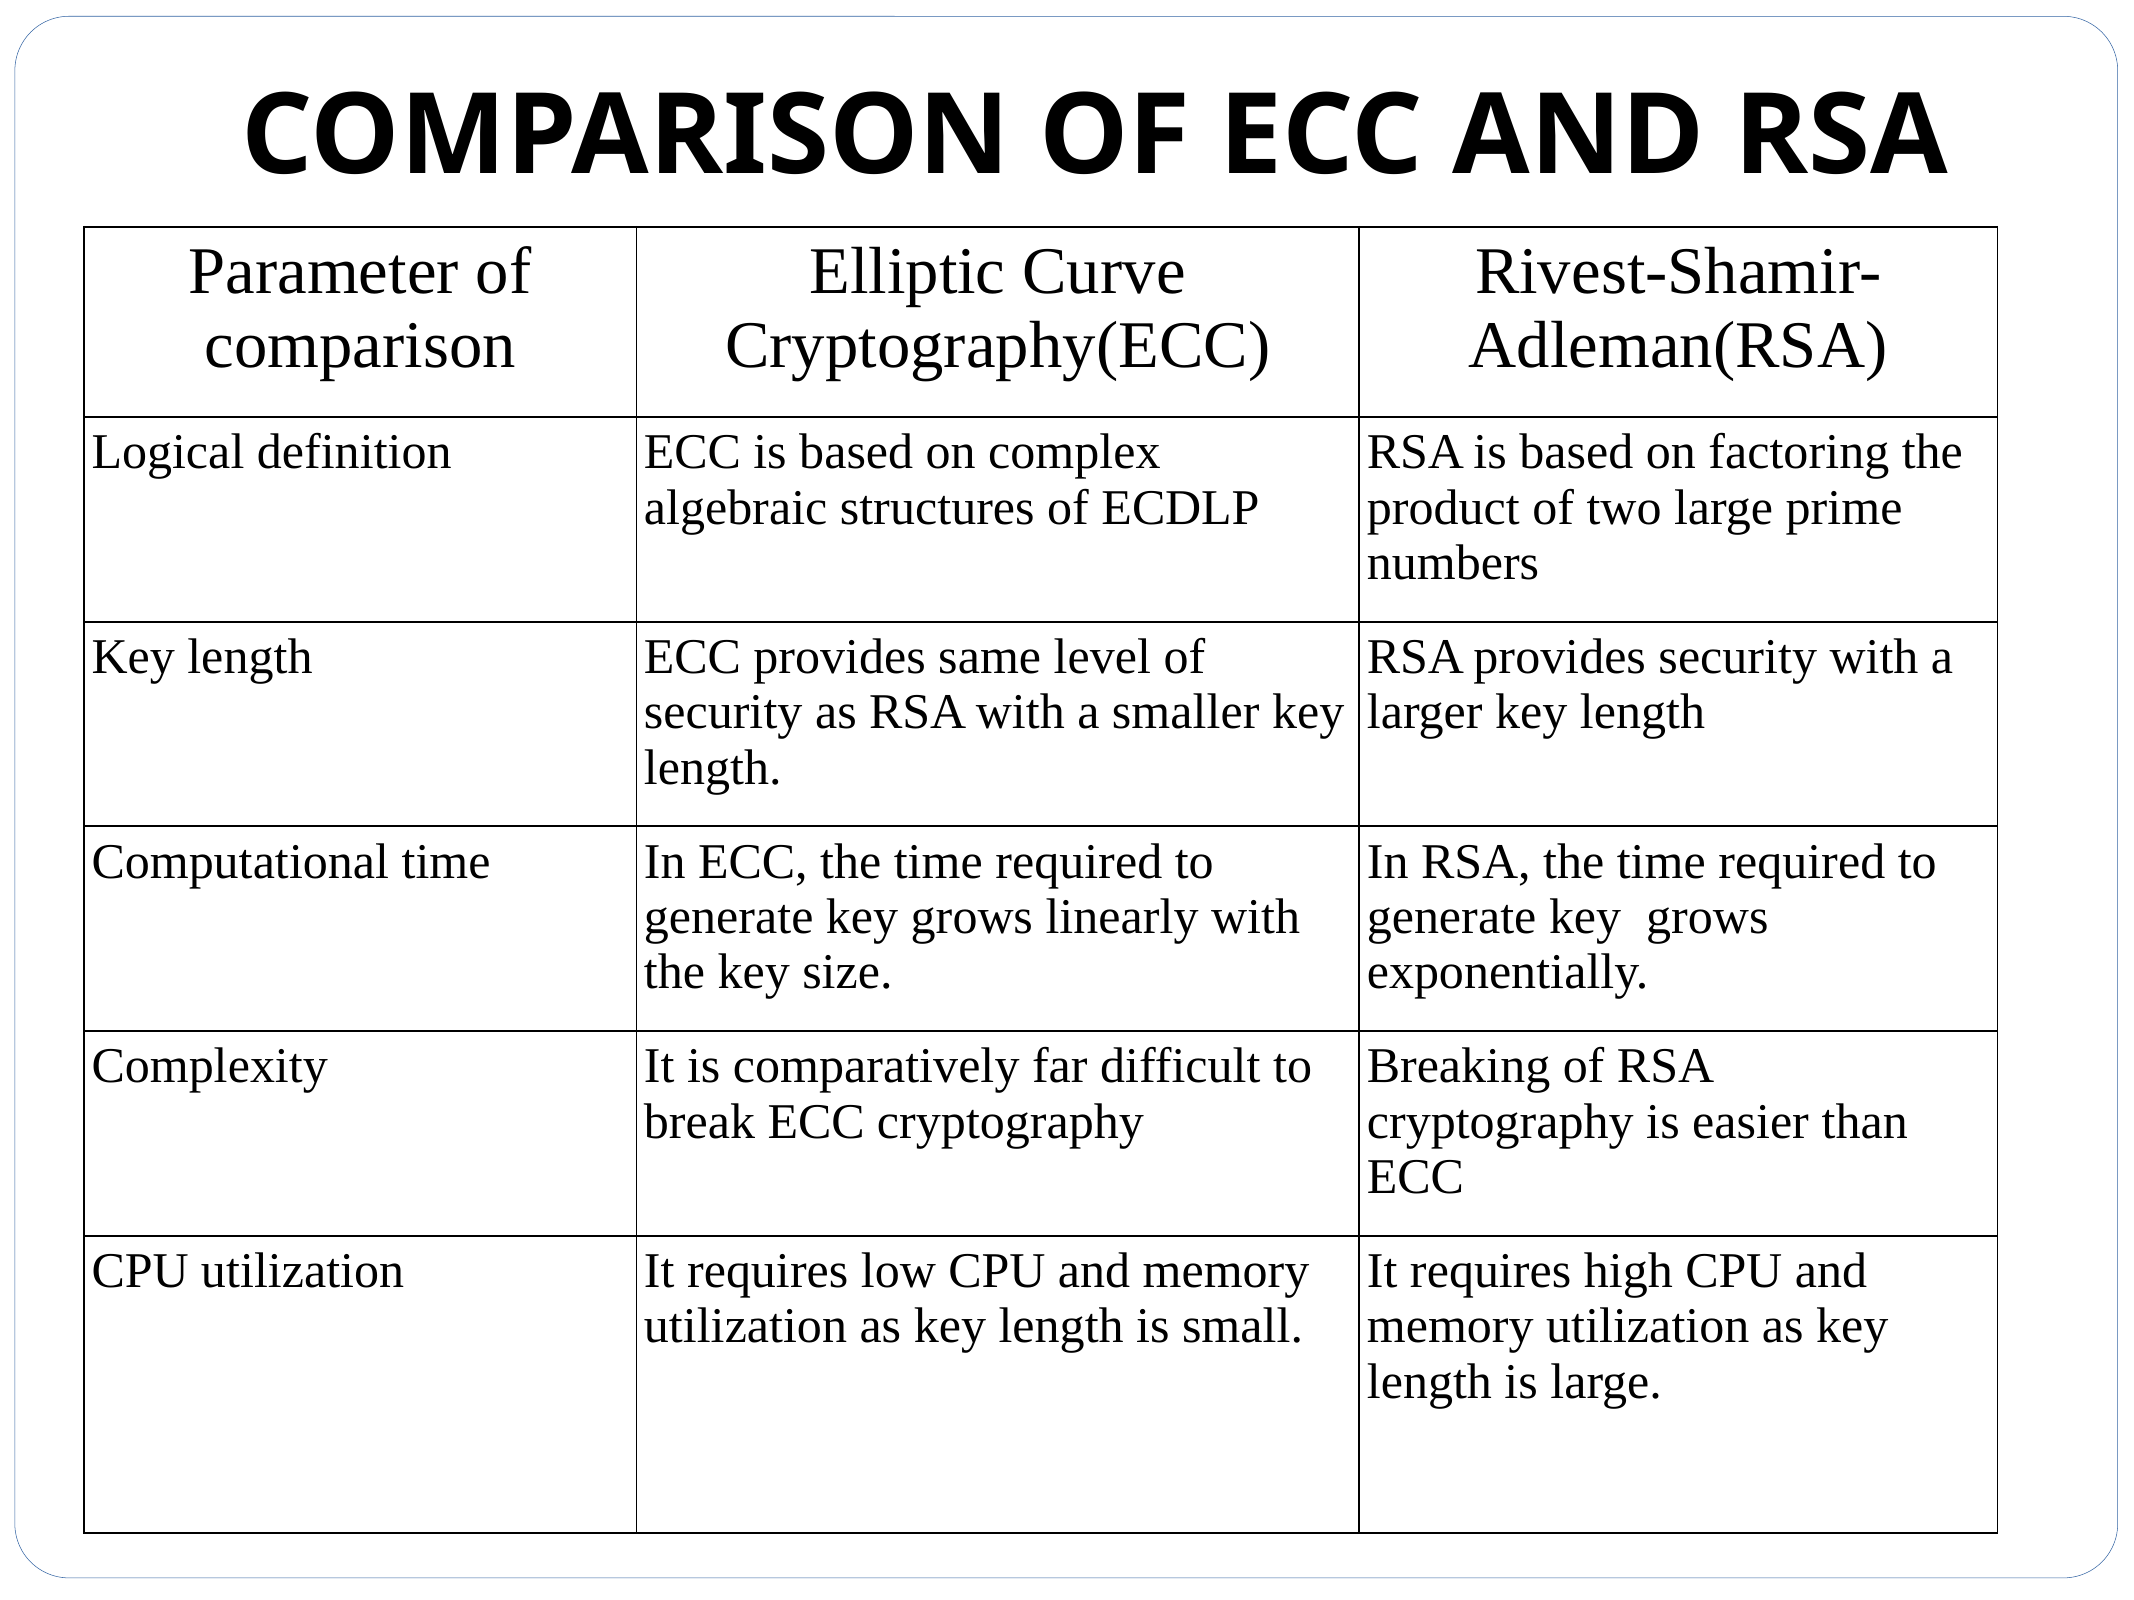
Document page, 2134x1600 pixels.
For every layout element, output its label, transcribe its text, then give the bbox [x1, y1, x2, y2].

table_cell It requires high CPU and memory utilization as key length is large. [1360, 1237, 1997, 1532]
table_cell In ECC, the time required to generate key grows linearly with the key size. [637, 827, 1358, 1030]
table_header Rivest-Shamir-Adleman(RSA) [1360, 228, 1997, 416]
title COMPARISON OF ECC AND RSA [188, 0, 2003, 207]
table_cell Computational time [85, 827, 636, 1030]
table_cell CPU utilization [85, 1237, 636, 1532]
table_cell It requires low CPU and memory utilization as key length is small. [637, 1237, 1358, 1532]
table_cell RSA is based on factoring the product of two large prime numbers [1360, 418, 1997, 621]
table_cell RSA provides security with a larger key length [1360, 623, 1997, 825]
table_cell Logical definition [85, 418, 636, 621]
table_cell ECC is based on complex algebraic structures of ECDLP [637, 418, 1358, 621]
table_cell It is comparatively far difficult to break ECC cryptography [637, 1032, 1358, 1235]
table_cell In RSA, the time required to generate key grows exponentially. [1360, 827, 1997, 1030]
table_cell ECC provides same level of security as RSA with a smaller key length. [637, 623, 1358, 825]
table_cell Complexity [85, 1032, 636, 1235]
table_header Parameter of comparison [85, 228, 636, 416]
table_header Elliptic Curve Cryptography(ECC) [637, 228, 1358, 416]
table_cell Key length [85, 623, 636, 825]
table_cell Breaking of RSA cryptography is easier than ECC [1360, 1032, 1997, 1235]
